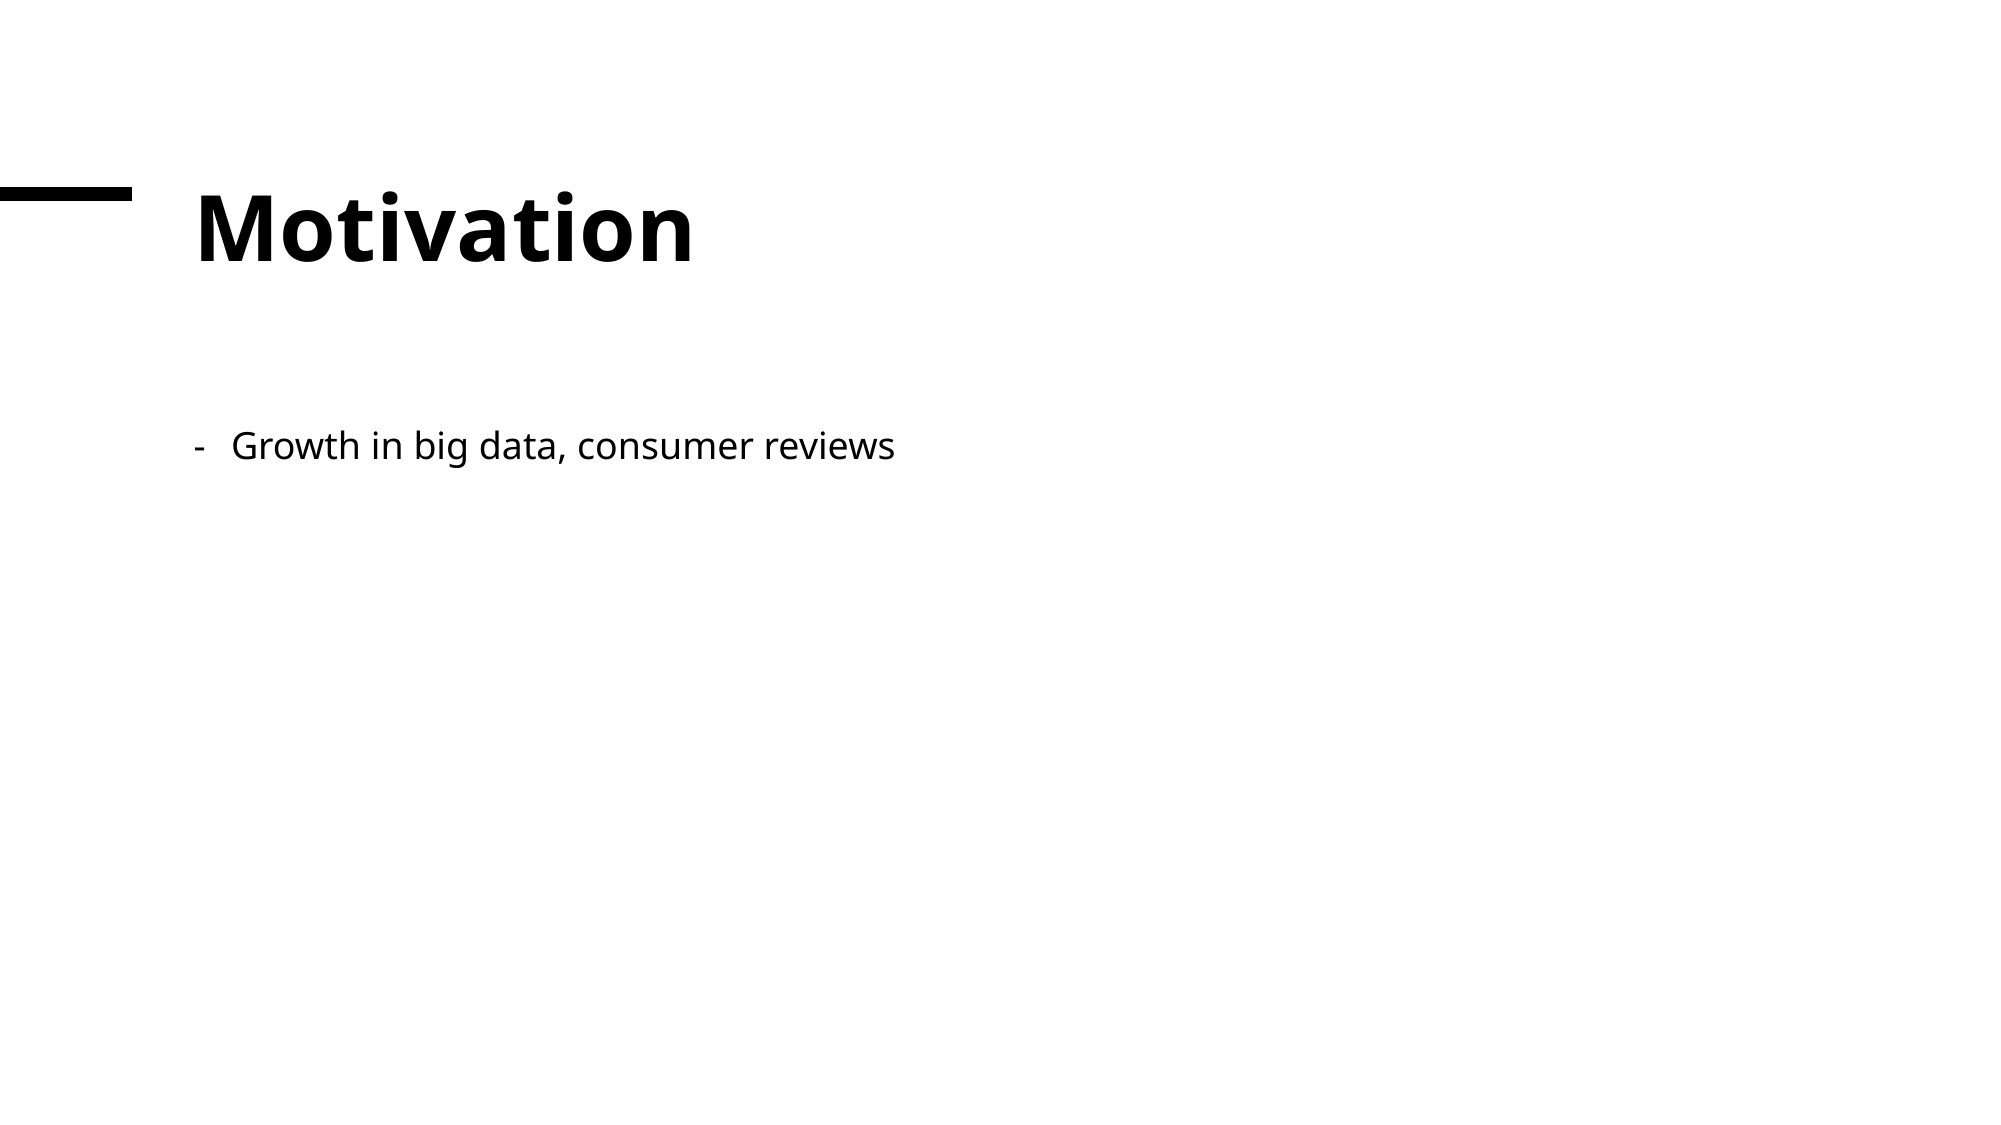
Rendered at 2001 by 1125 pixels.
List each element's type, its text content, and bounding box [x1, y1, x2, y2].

title Motivation [178, 178, 1807, 392]
list Growth in big data, consumer reviews [178, 401, 1807, 1032]
